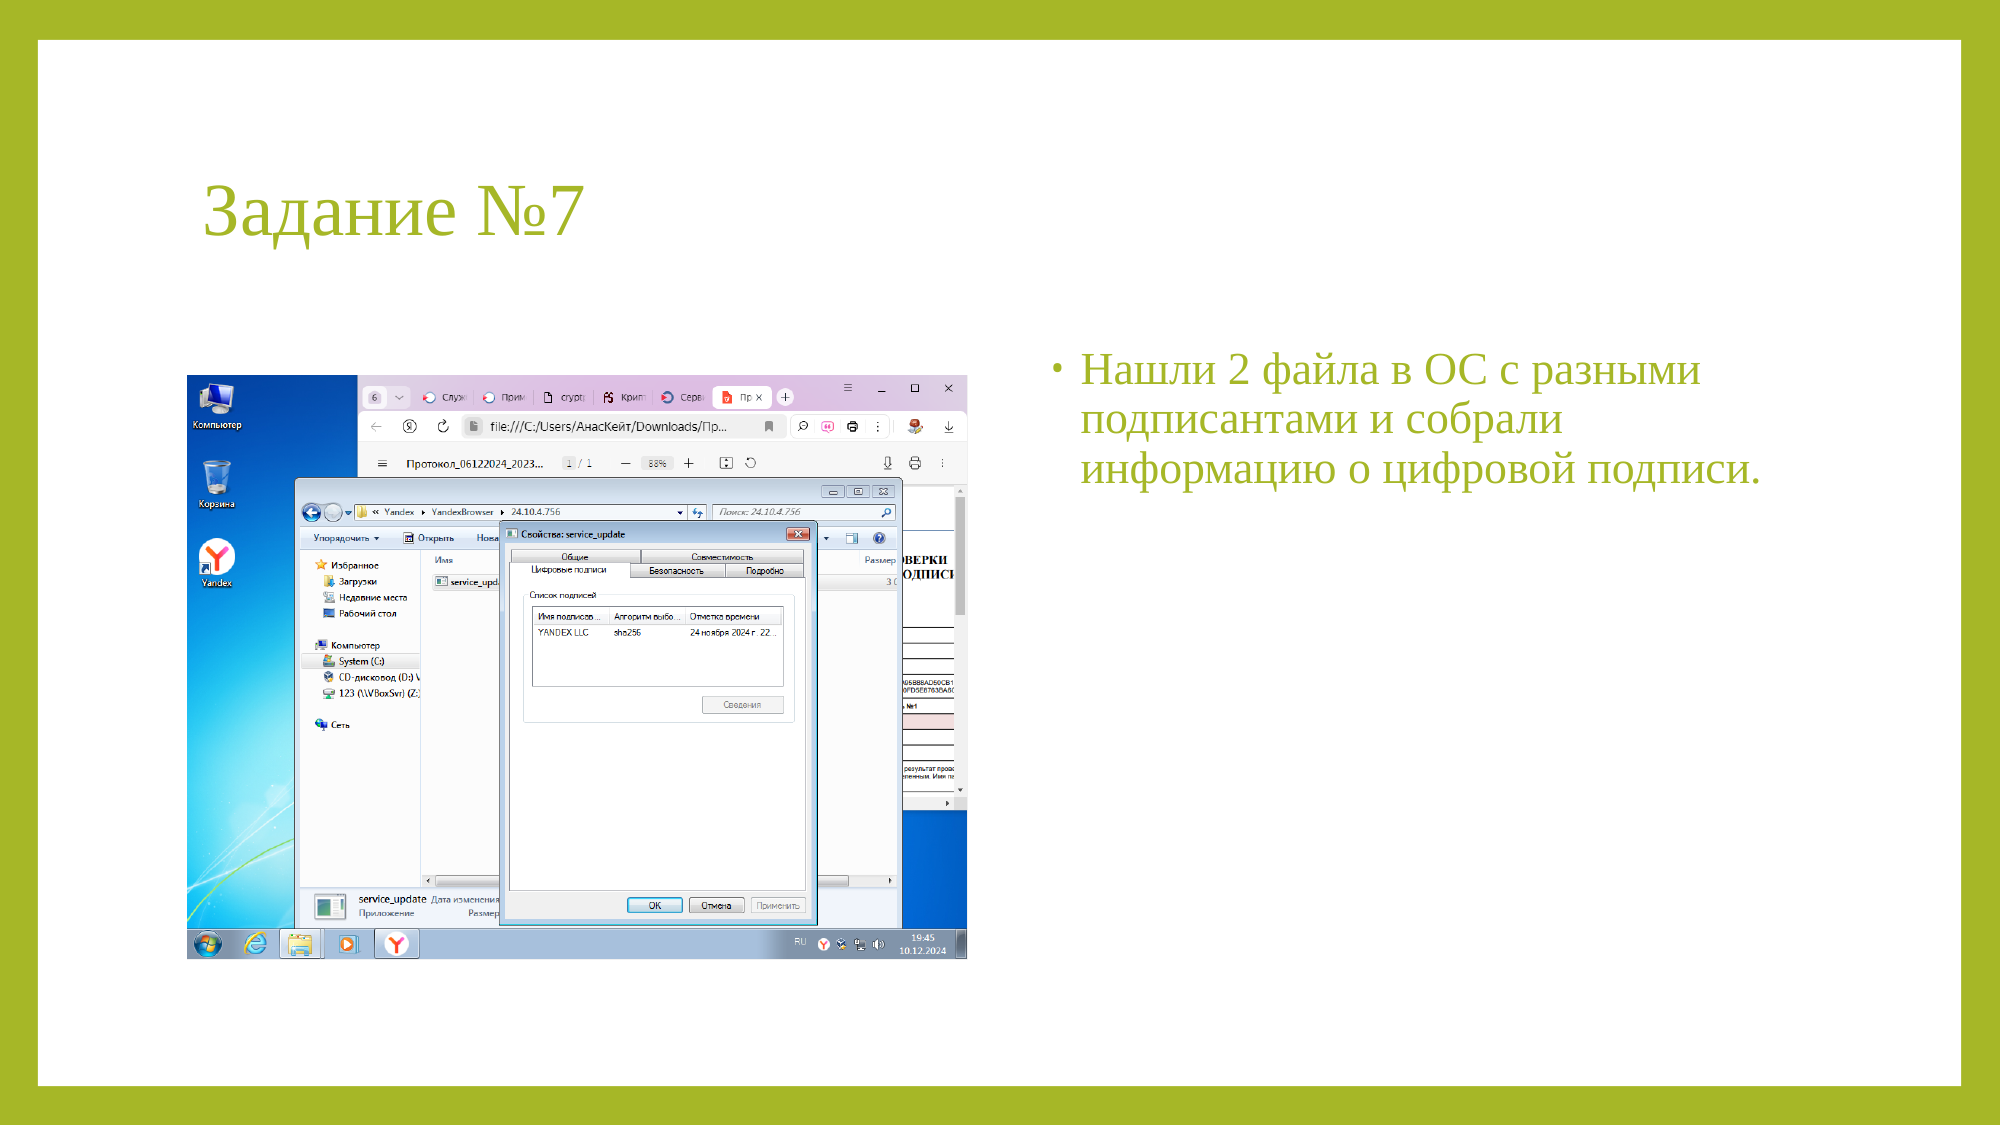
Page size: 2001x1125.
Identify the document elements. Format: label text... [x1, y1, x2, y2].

title Задание №7 [187, 99, 1808, 323]
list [187, 374, 968, 961]
list Нашли 2 файла в ОС с разными подписантами и собрали информацию о цифровой подписи. [1028, 337, 1809, 998]
